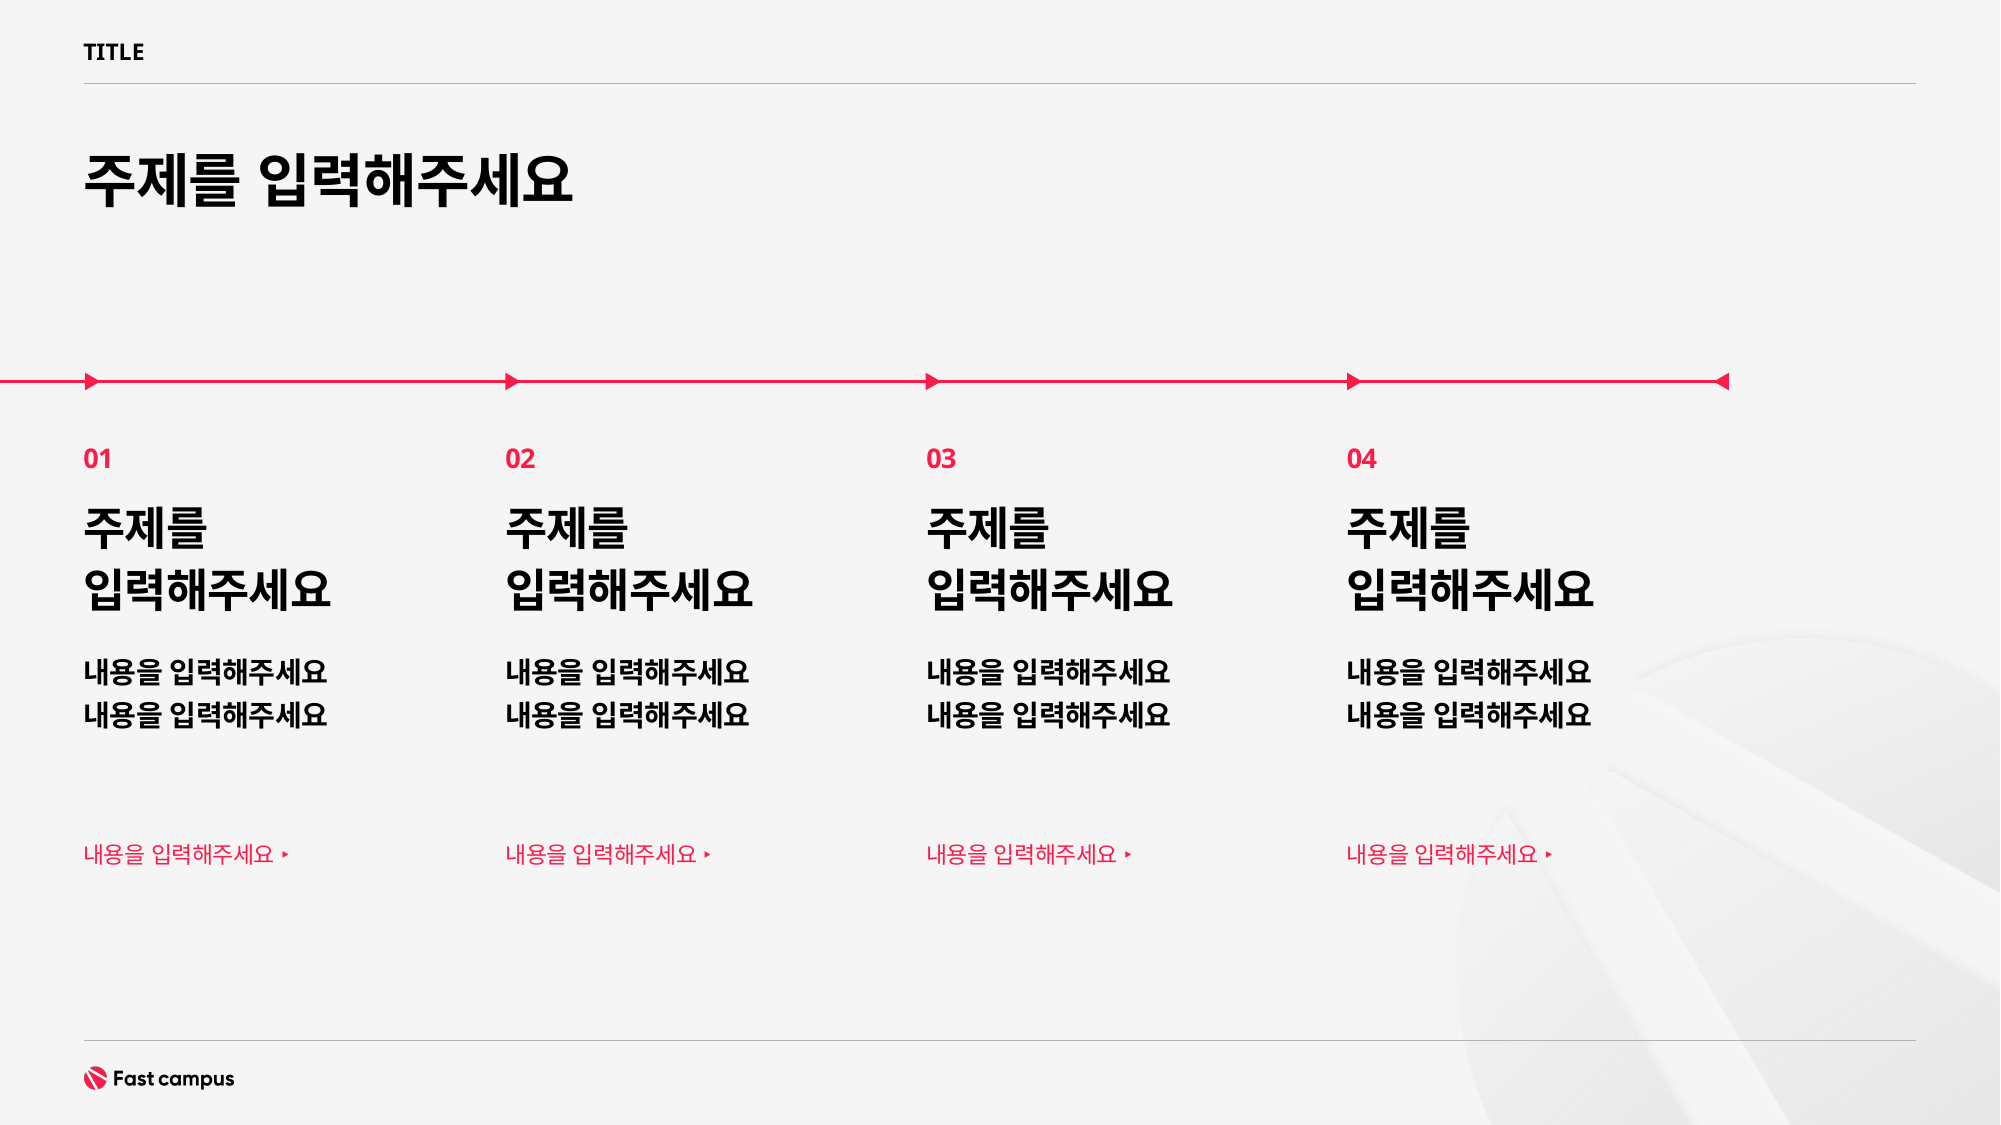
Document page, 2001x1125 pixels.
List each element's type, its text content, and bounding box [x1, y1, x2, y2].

list 내용을 입력해주세요 내용을 입력해주세요 [68, 638, 487, 818]
list 03 [911, 434, 1329, 482]
list 내용을 입력해주세요 ‣ [68, 829, 487, 930]
picture [60, 1047, 258, 1109]
list 내용을 입력해주세요 ‣ [911, 829, 1329, 930]
list 내용을 입력해주세요 내용을 입력해주세요 [911, 638, 1329, 818]
list 04 [1332, 434, 1750, 482]
list 주제를 입력해주세요 [68, 137, 1916, 220]
list 주제를 입력해주세요 [490, 486, 909, 620]
list 주제를 입력해주세요 [1332, 486, 1750, 620]
list 01 [68, 434, 487, 482]
list 내용을 입력해주세요 내용을 입력해주세요 [1332, 638, 1750, 818]
list 내용을 입력해주세요 내용을 입력해주세요 [490, 638, 909, 818]
list TITLE [68, 29, 944, 73]
list 02 [490, 434, 909, 482]
list 주제를 입력해주세요 [911, 486, 1329, 620]
list 내용을 입력해주세요 ‣ [490, 829, 909, 930]
list 내용을 입력해주세요 ‣ [1332, 829, 1750, 930]
list 주제를 입력해주세요 [68, 486, 487, 620]
picture [1450, 625, 2000, 1125]
